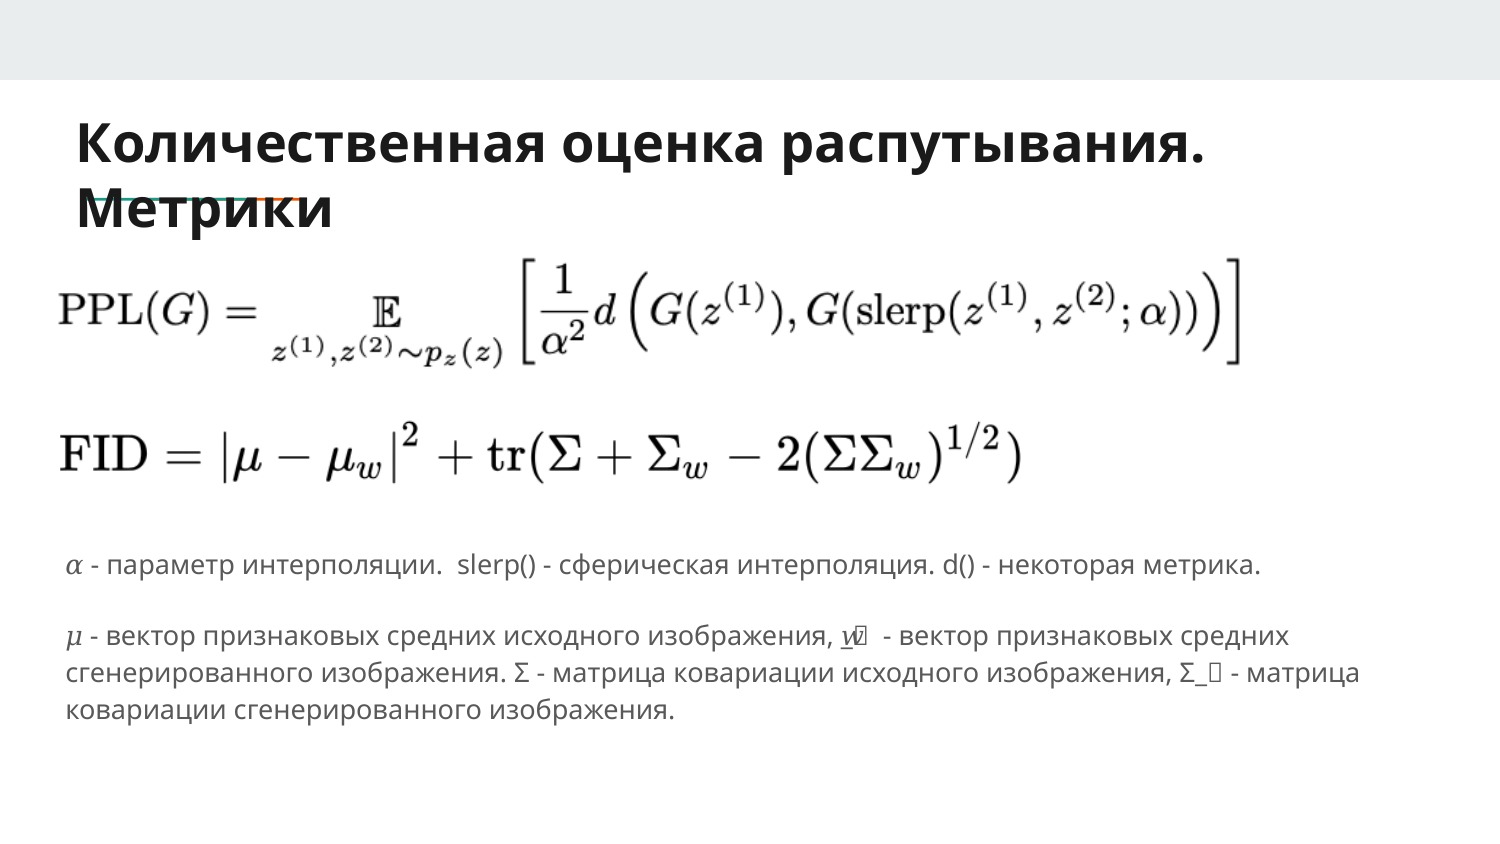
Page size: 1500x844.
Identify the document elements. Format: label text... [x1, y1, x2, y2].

title Количественная оценка распутывания. Метрики [60, 93, 1479, 182]
picture [42, 410, 1027, 500]
picture [49, 245, 1257, 383]
list 𝛼 - параметр интерполяции. slerp() - сферическая интерполяция. d() - некоторая метрика. 𝜇 - вектор признаковых средних исходного изображения, 𝜇_𝑤 - вектор признаковых средних сгенерированного изображения. Σ - матрица ковариации исходного изображения, Σ_𝑤 - матрица ковариации сгенерированного изображения. [50, 527, 1456, 825]
